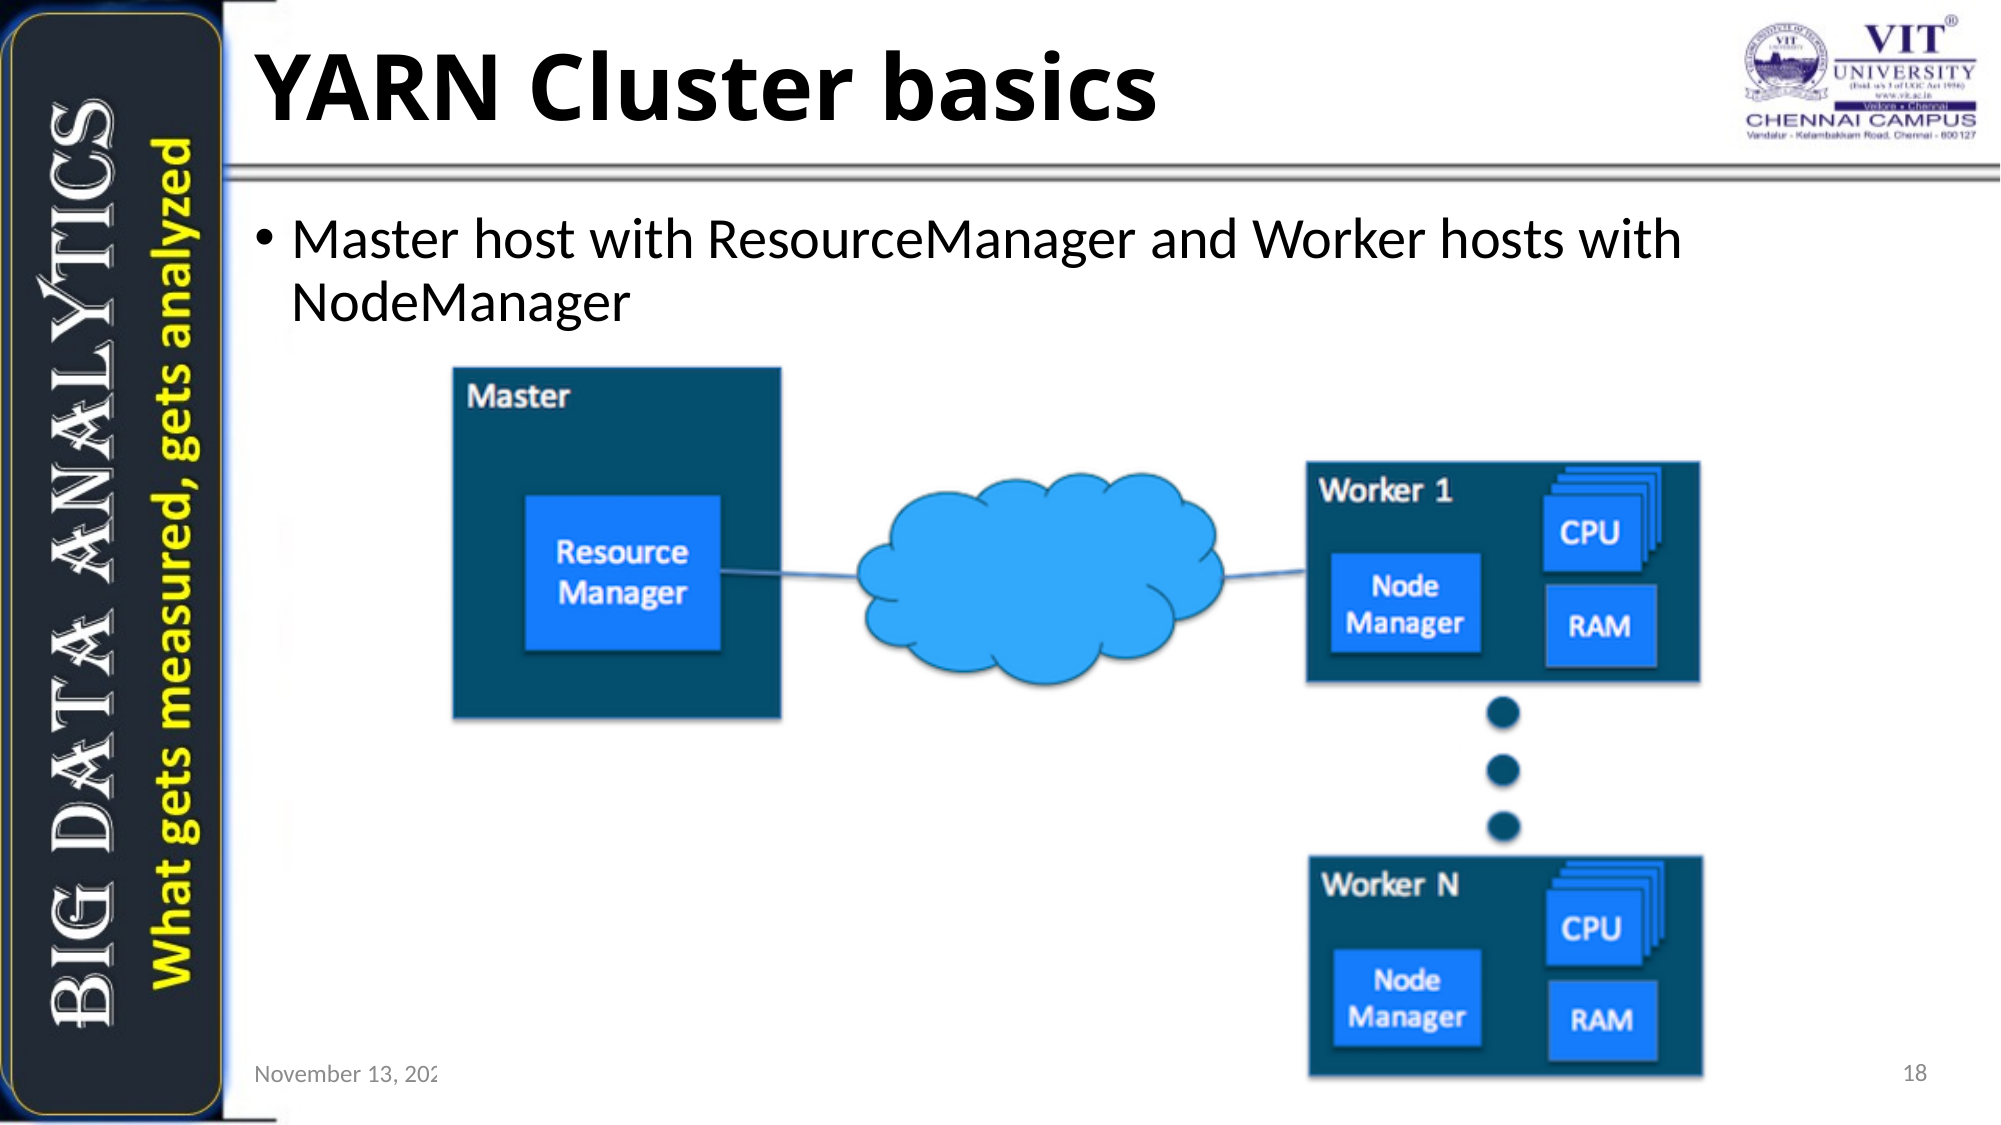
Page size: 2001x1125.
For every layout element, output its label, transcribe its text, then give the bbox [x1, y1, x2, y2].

picture [0, 0, 2001, 1125]
list Master host with ResourceManager and Worker hosts with NodeManager [239, 200, 1965, 1017]
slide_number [239, 1042, 588, 1103]
slide_number 18 [1778, 1040, 1943, 1103]
title YARN Cluster basics [239, 16, 1725, 167]
